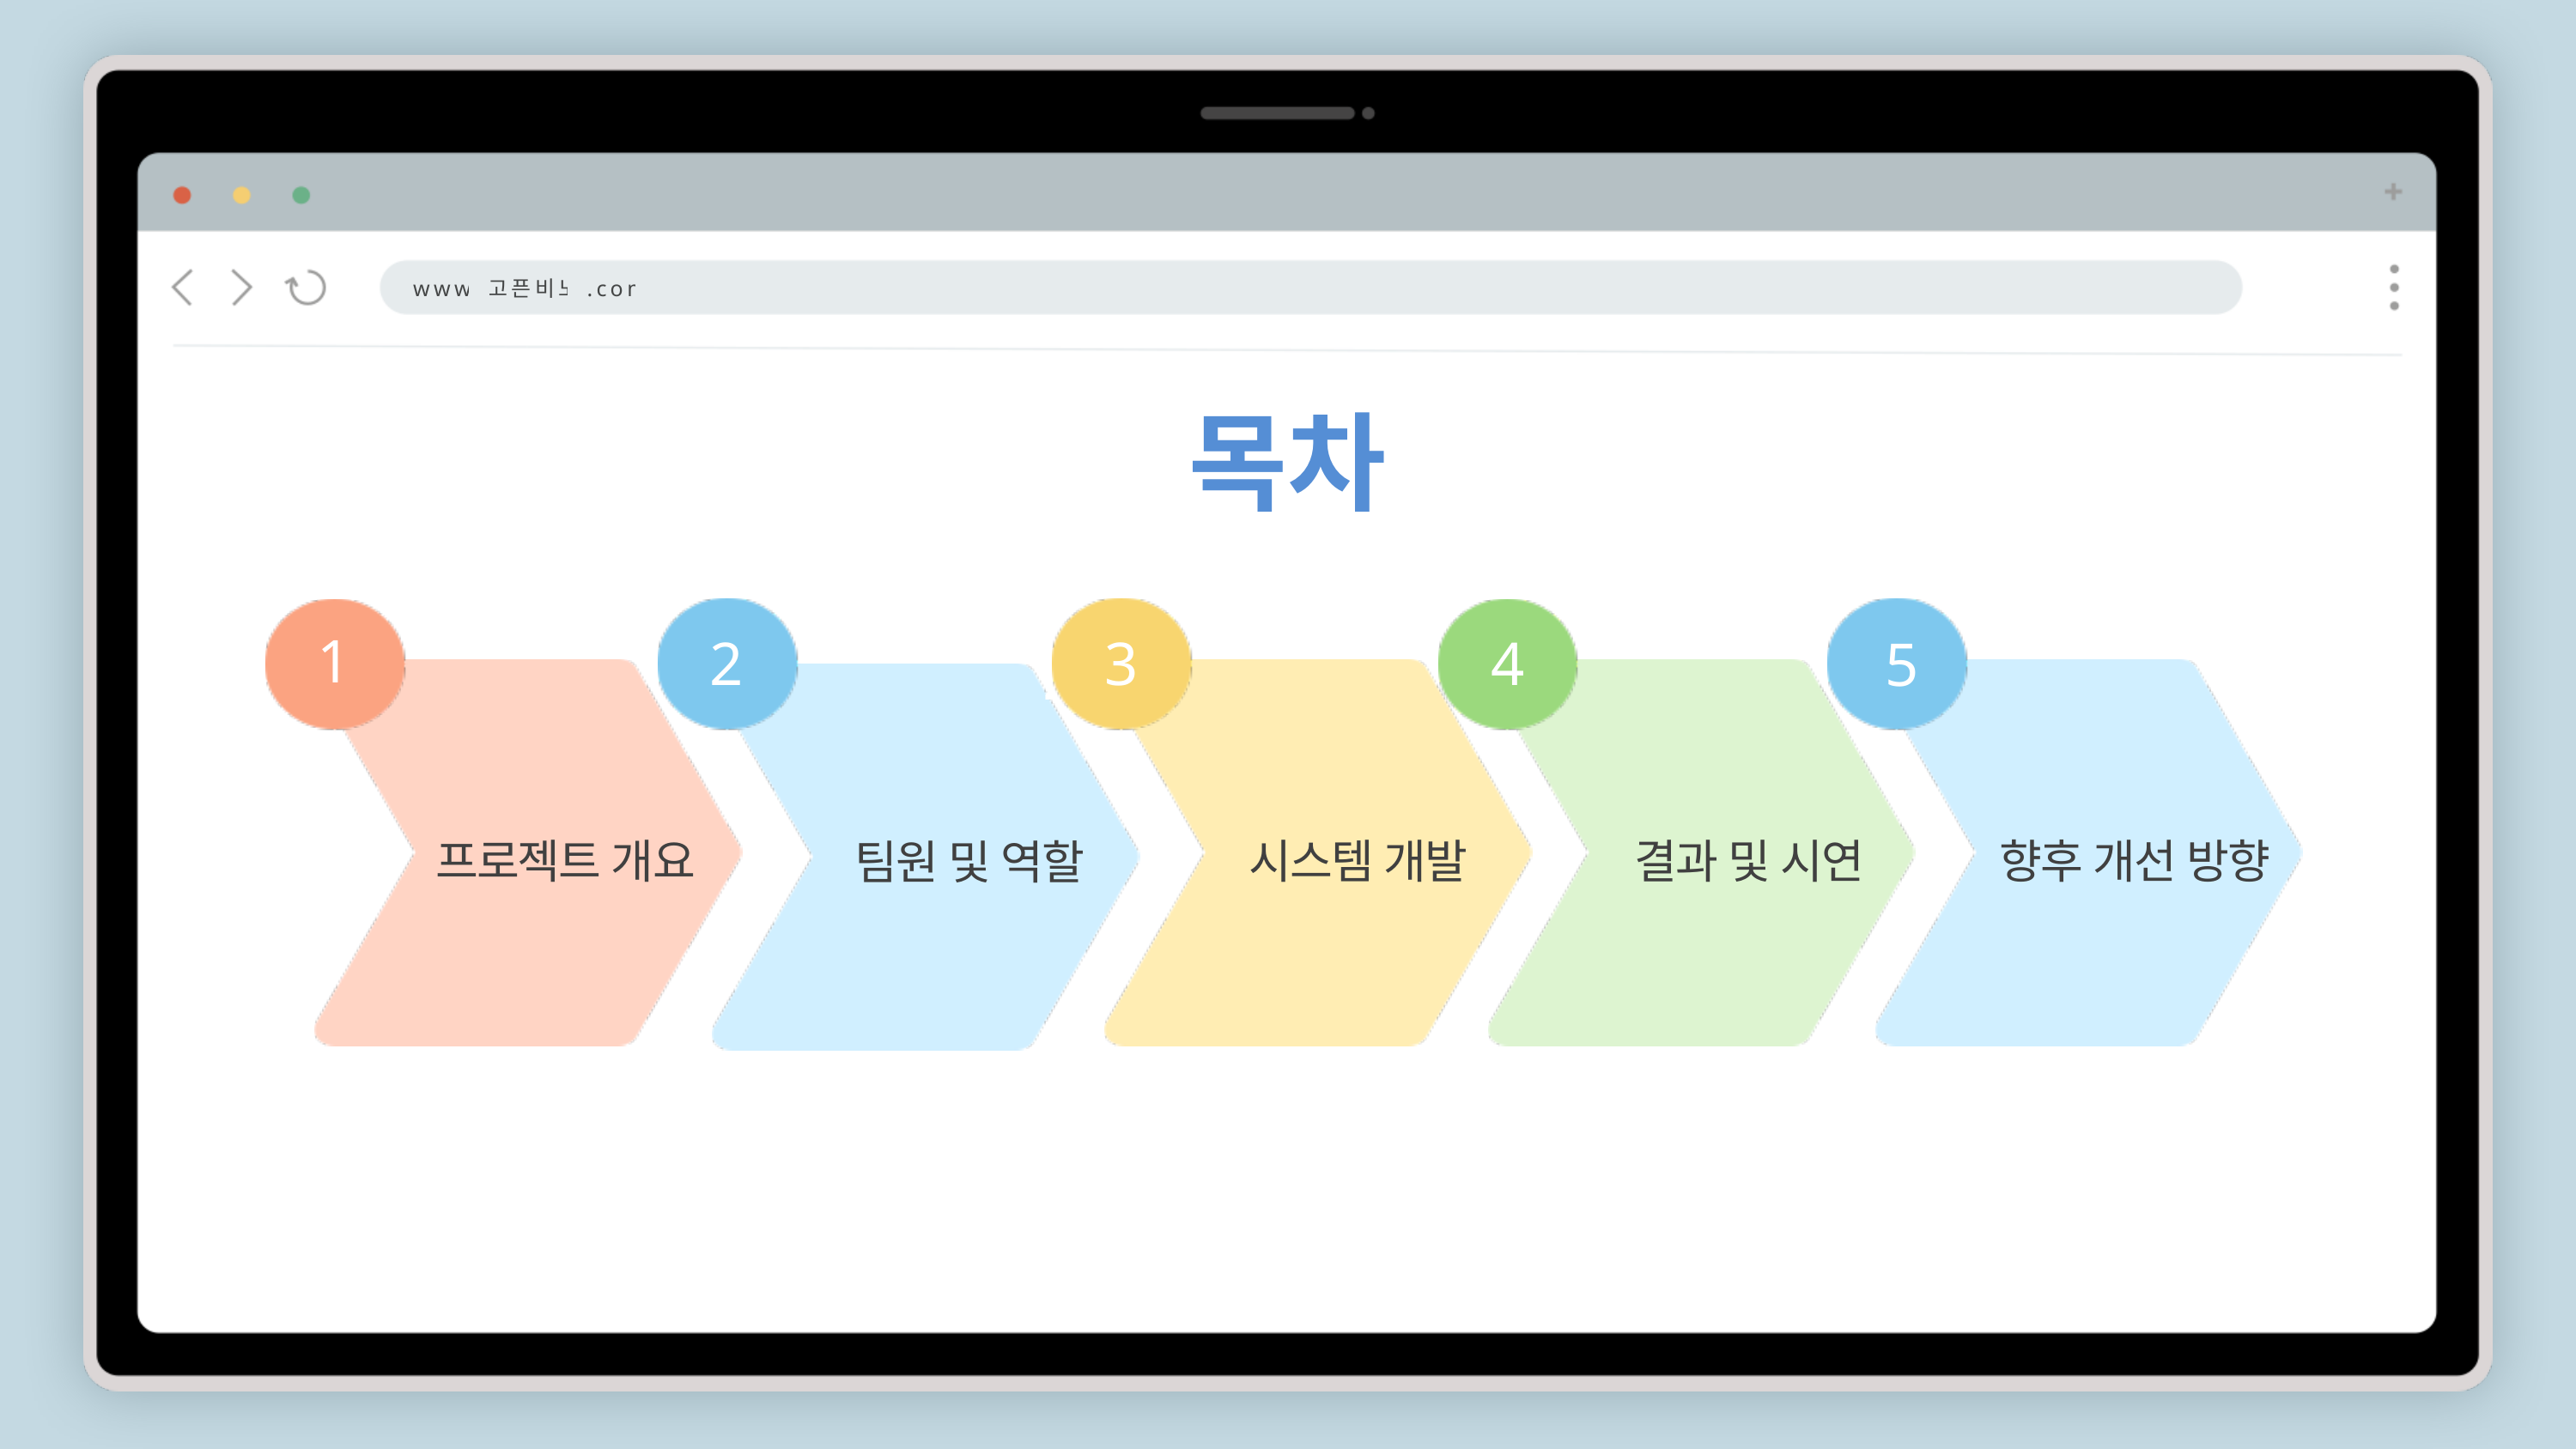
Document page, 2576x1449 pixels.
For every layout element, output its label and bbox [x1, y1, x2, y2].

picture [83, 55, 2493, 1392]
